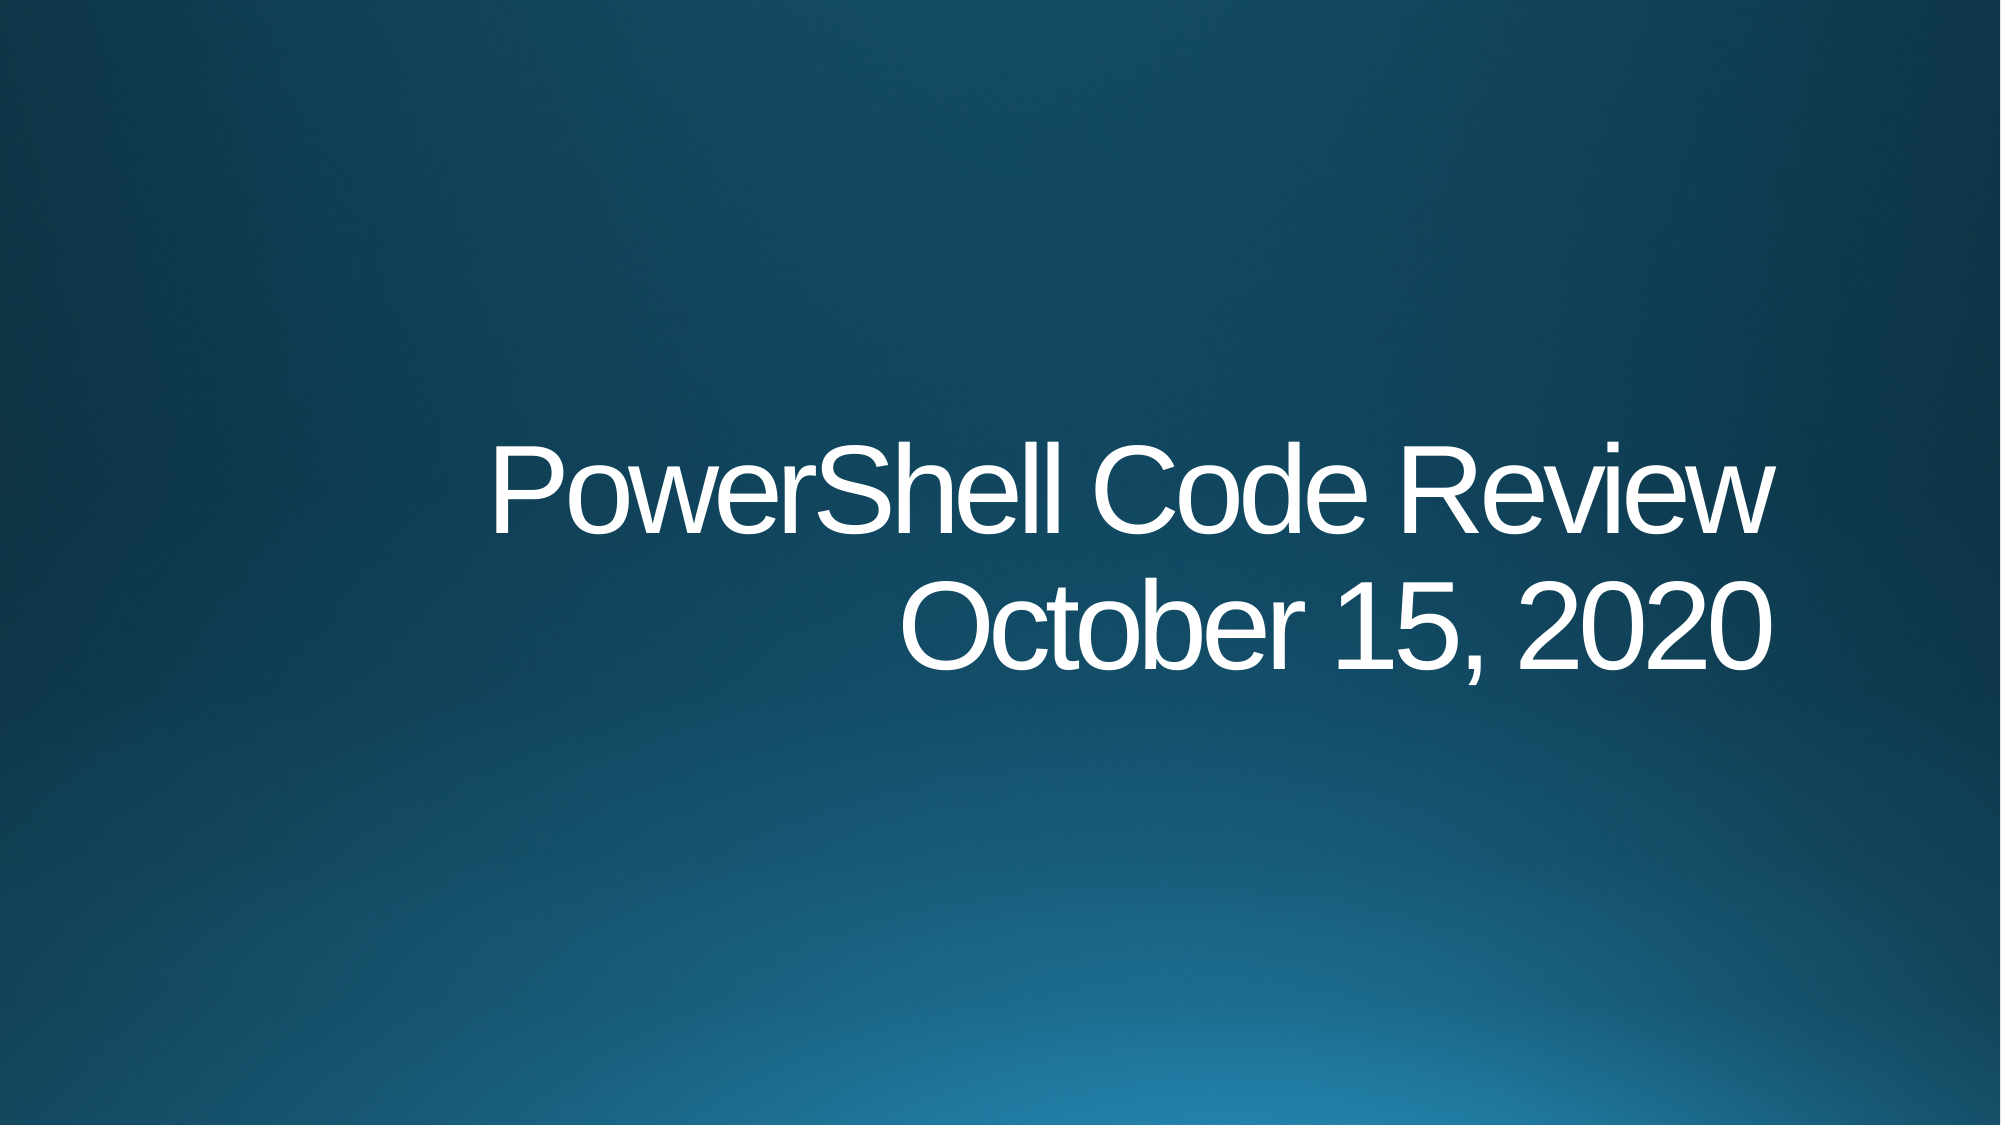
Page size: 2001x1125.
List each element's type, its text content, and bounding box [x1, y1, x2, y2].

title PowerShell Code Review October 15, 2020 [208, 417, 1792, 708]
picture [0, 0, 2001, 1125]
